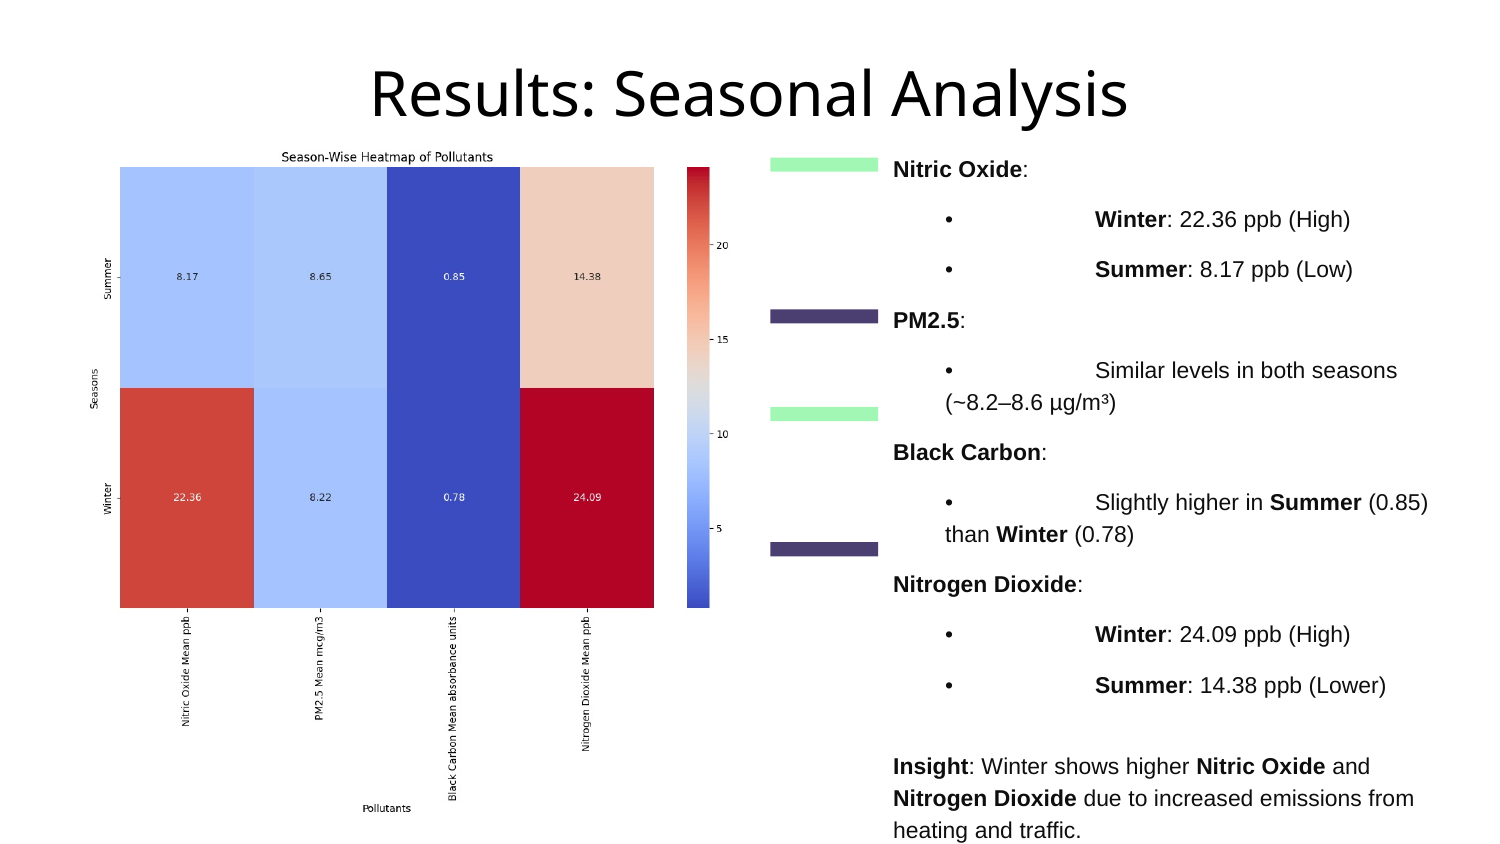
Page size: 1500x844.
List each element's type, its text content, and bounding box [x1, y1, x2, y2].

text_box [770, 157, 879, 172]
text_box Nitric Oxide: • Winter: 22.36 ppb (High) • Summer: 8.17 ppb (Low) PM2.5: • Similar levels in both seasons (~8.2–8.6 µg/m³) Black Carbon: • Slightly higher in Summer (0.85) than Winter (0.78) Nitrogen Dioxide: • Winter: 24.09 ppb (High) • Summer: 14.38 ppb (Lower) Insight: Winter shows higher Nitric Oxide and Nitrogen Dioxide due to increased emissions from heating and traffic. [878, 135, 1471, 844]
picture [82, 144, 735, 822]
title Results: Seasonal Analysis [75, 67, 1425, 145]
text_box [770, 542, 879, 557]
text_box [770, 309, 879, 324]
text_box [770, 406, 879, 422]
